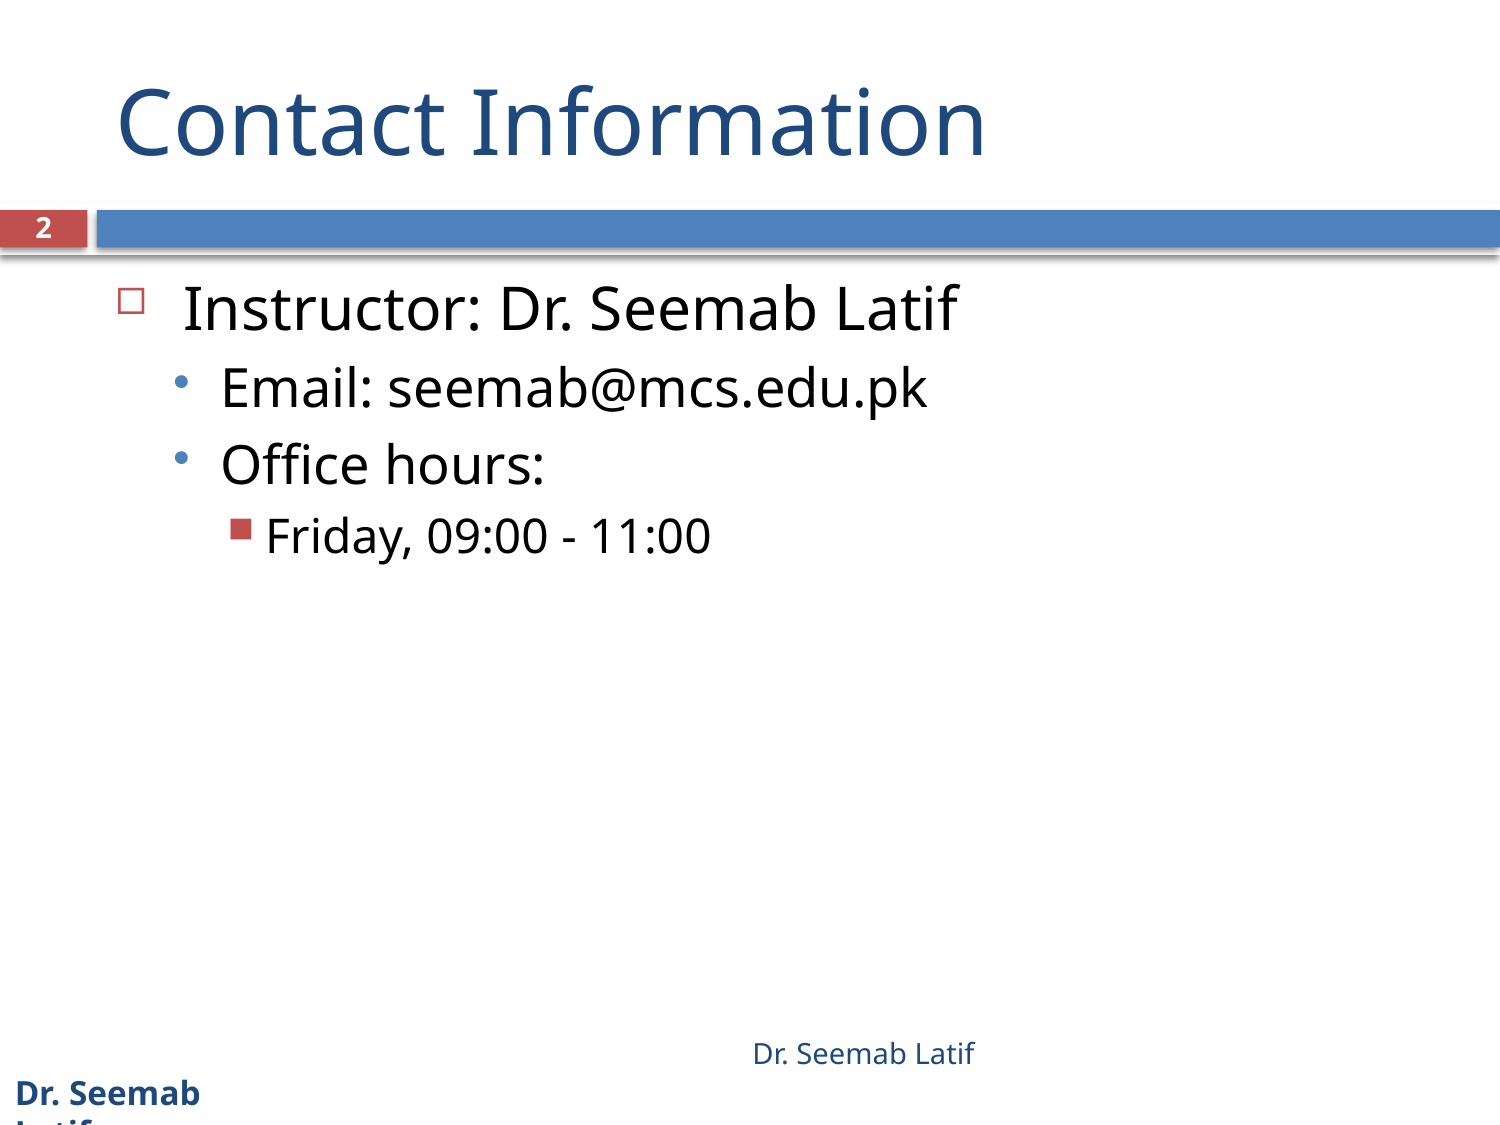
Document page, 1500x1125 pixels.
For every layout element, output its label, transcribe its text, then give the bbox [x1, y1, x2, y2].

title Contact Information [100, 37, 1438, 200]
slide_number 2 [0, 208, 88, 249]
list Instructor: Dr. Seemab Latif Email: seemab@mcs.edu.pk Office hours: Friday, 09:00 - 11:00 [100, 262, 1438, 1000]
footer Dr. Seemab Latif [99, 1024, 990, 1085]
